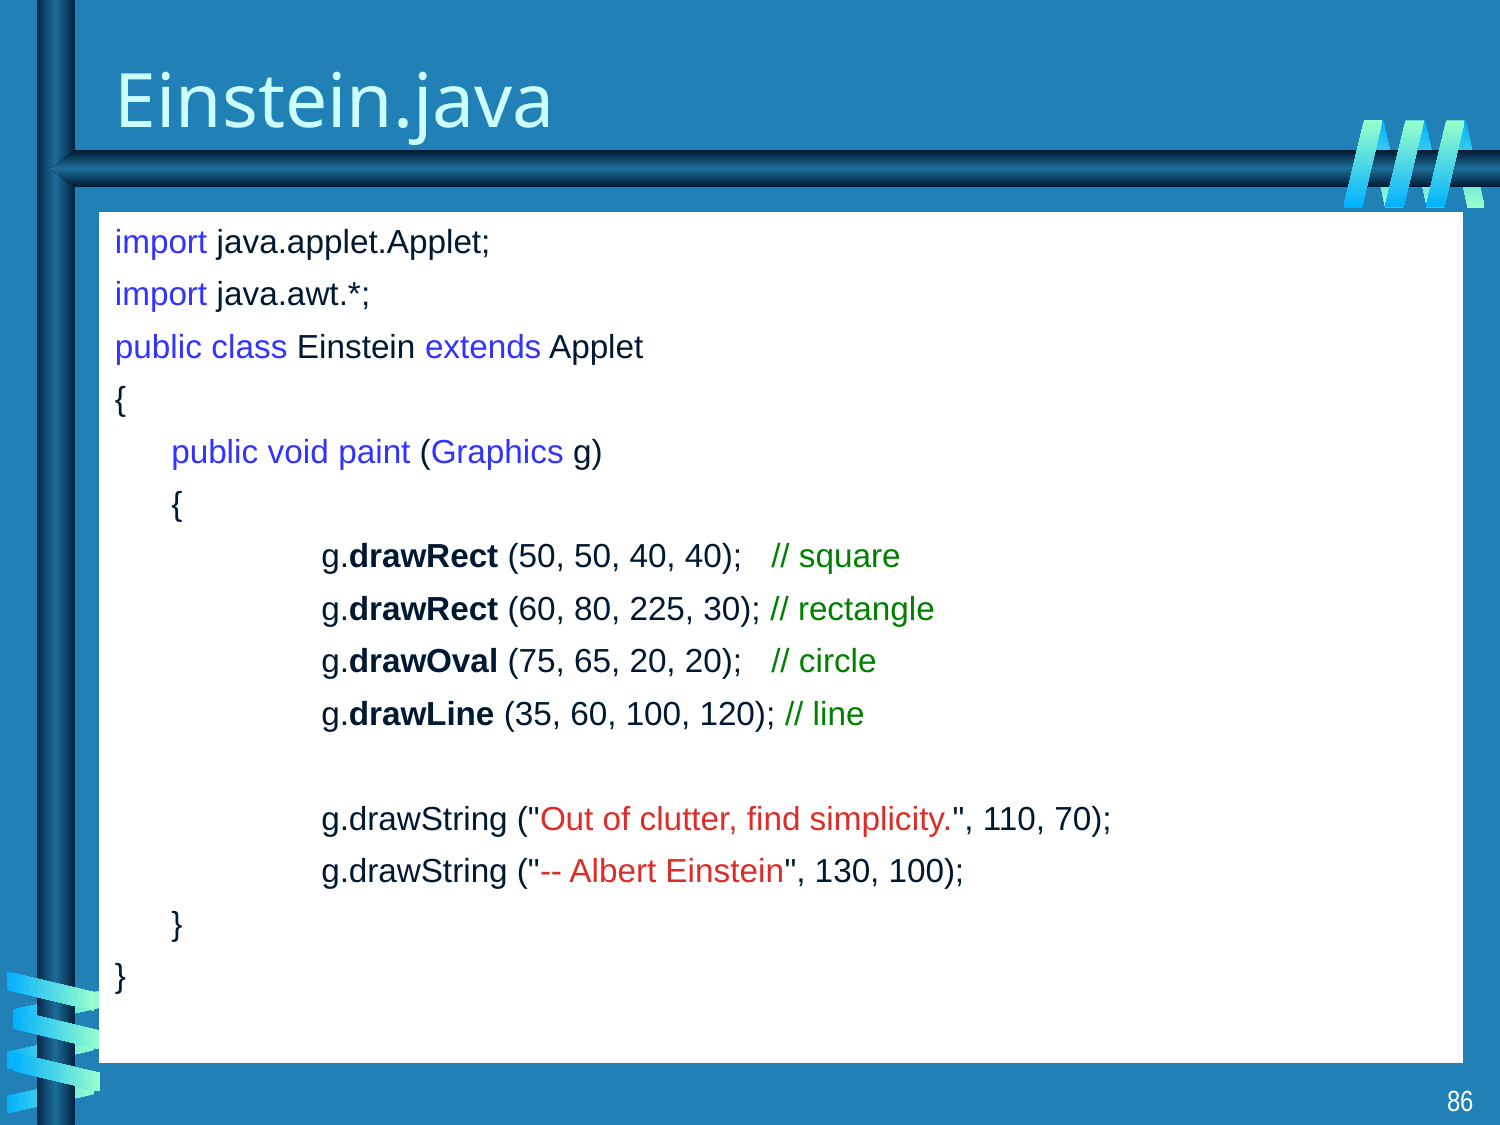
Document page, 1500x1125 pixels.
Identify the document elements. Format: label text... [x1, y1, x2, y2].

title Einstein.java [99, 37, 1476, 151]
slide_number 86 [1399, 1074, 1489, 1113]
list import java.applet.Applet; import java.awt.*; public class Einstein extends Applet { public void paint (Graphics g) { g.drawRect (50, 50, 40, 40); // square g.drawRect (60, 80, 225, 30); // rectangle g.drawOval (75, 65, 20, 20); // circle g.drawLine (35, 60, 100, 120); // line g.drawString ("Out of clutter, find simplicity.", 110, 70); g.drawString ("-- Albert Einstein", 130, 100); } } [99, 212, 1463, 1063]
